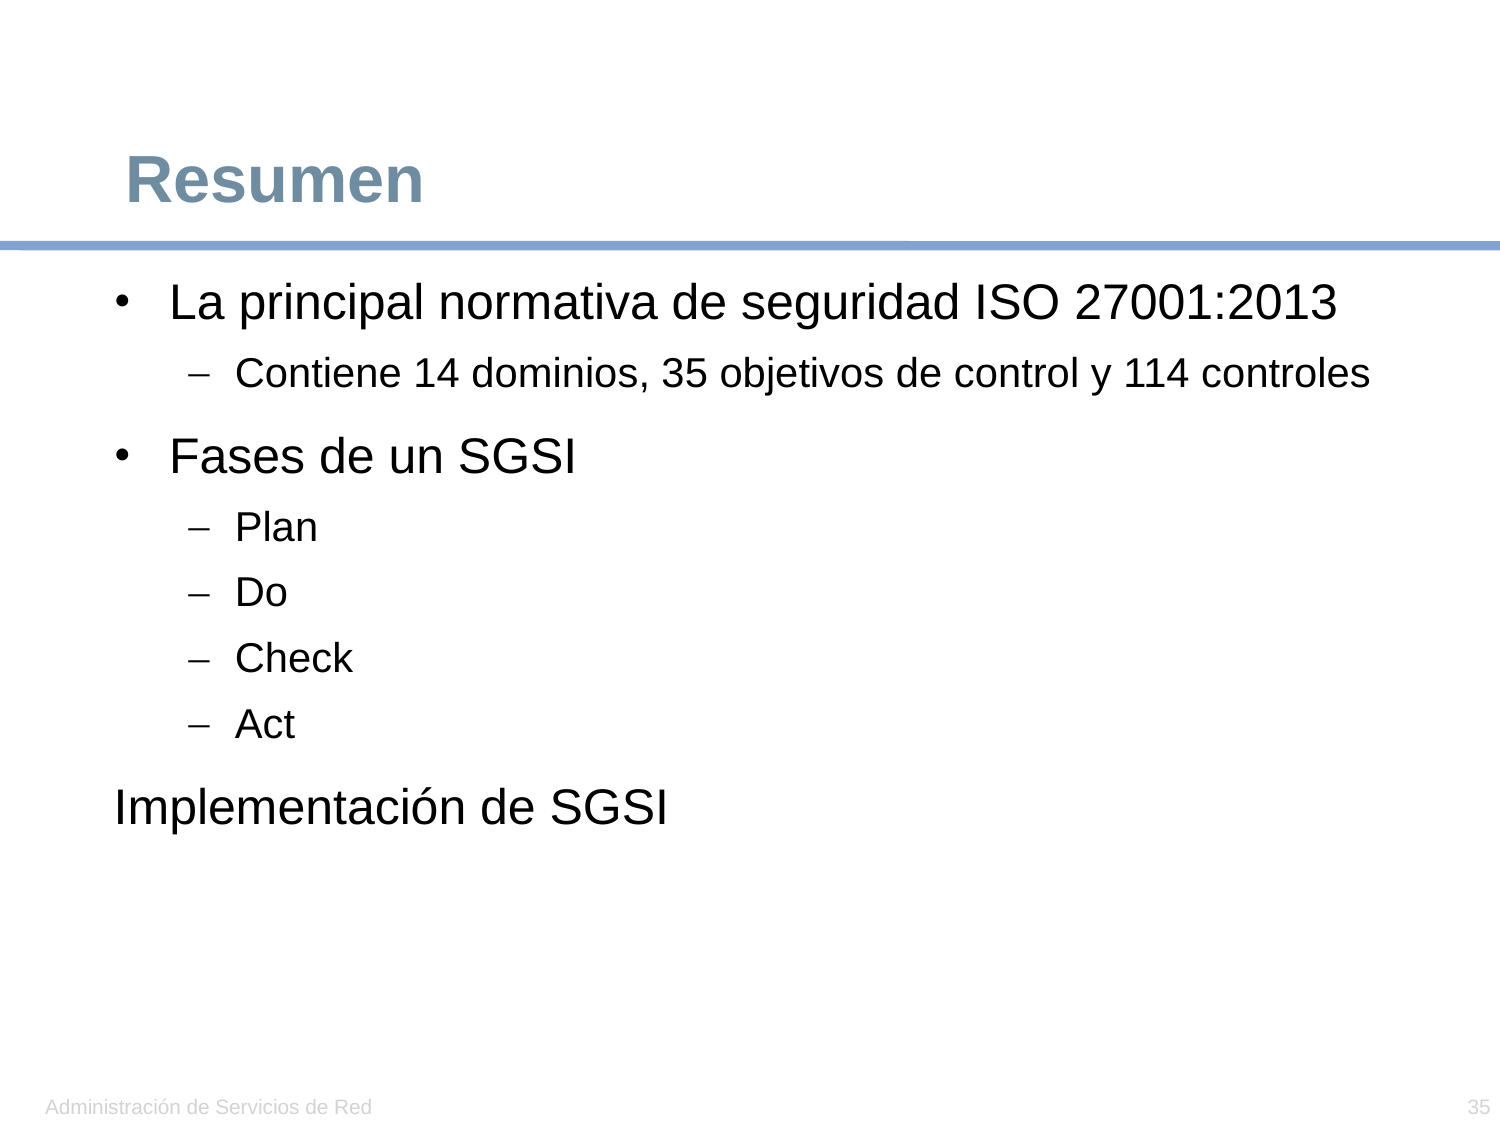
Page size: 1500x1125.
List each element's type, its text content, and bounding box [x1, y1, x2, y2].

title Resumen [111, 66, 1446, 224]
list La principal normativa de seguridad ISO 27001:2013 Contiene 14 dominios, 35 objetivos de control y 114 controles Fases de un SGSI Plan Do Check Act Implementación de SGSI [100, 266, 1432, 863]
